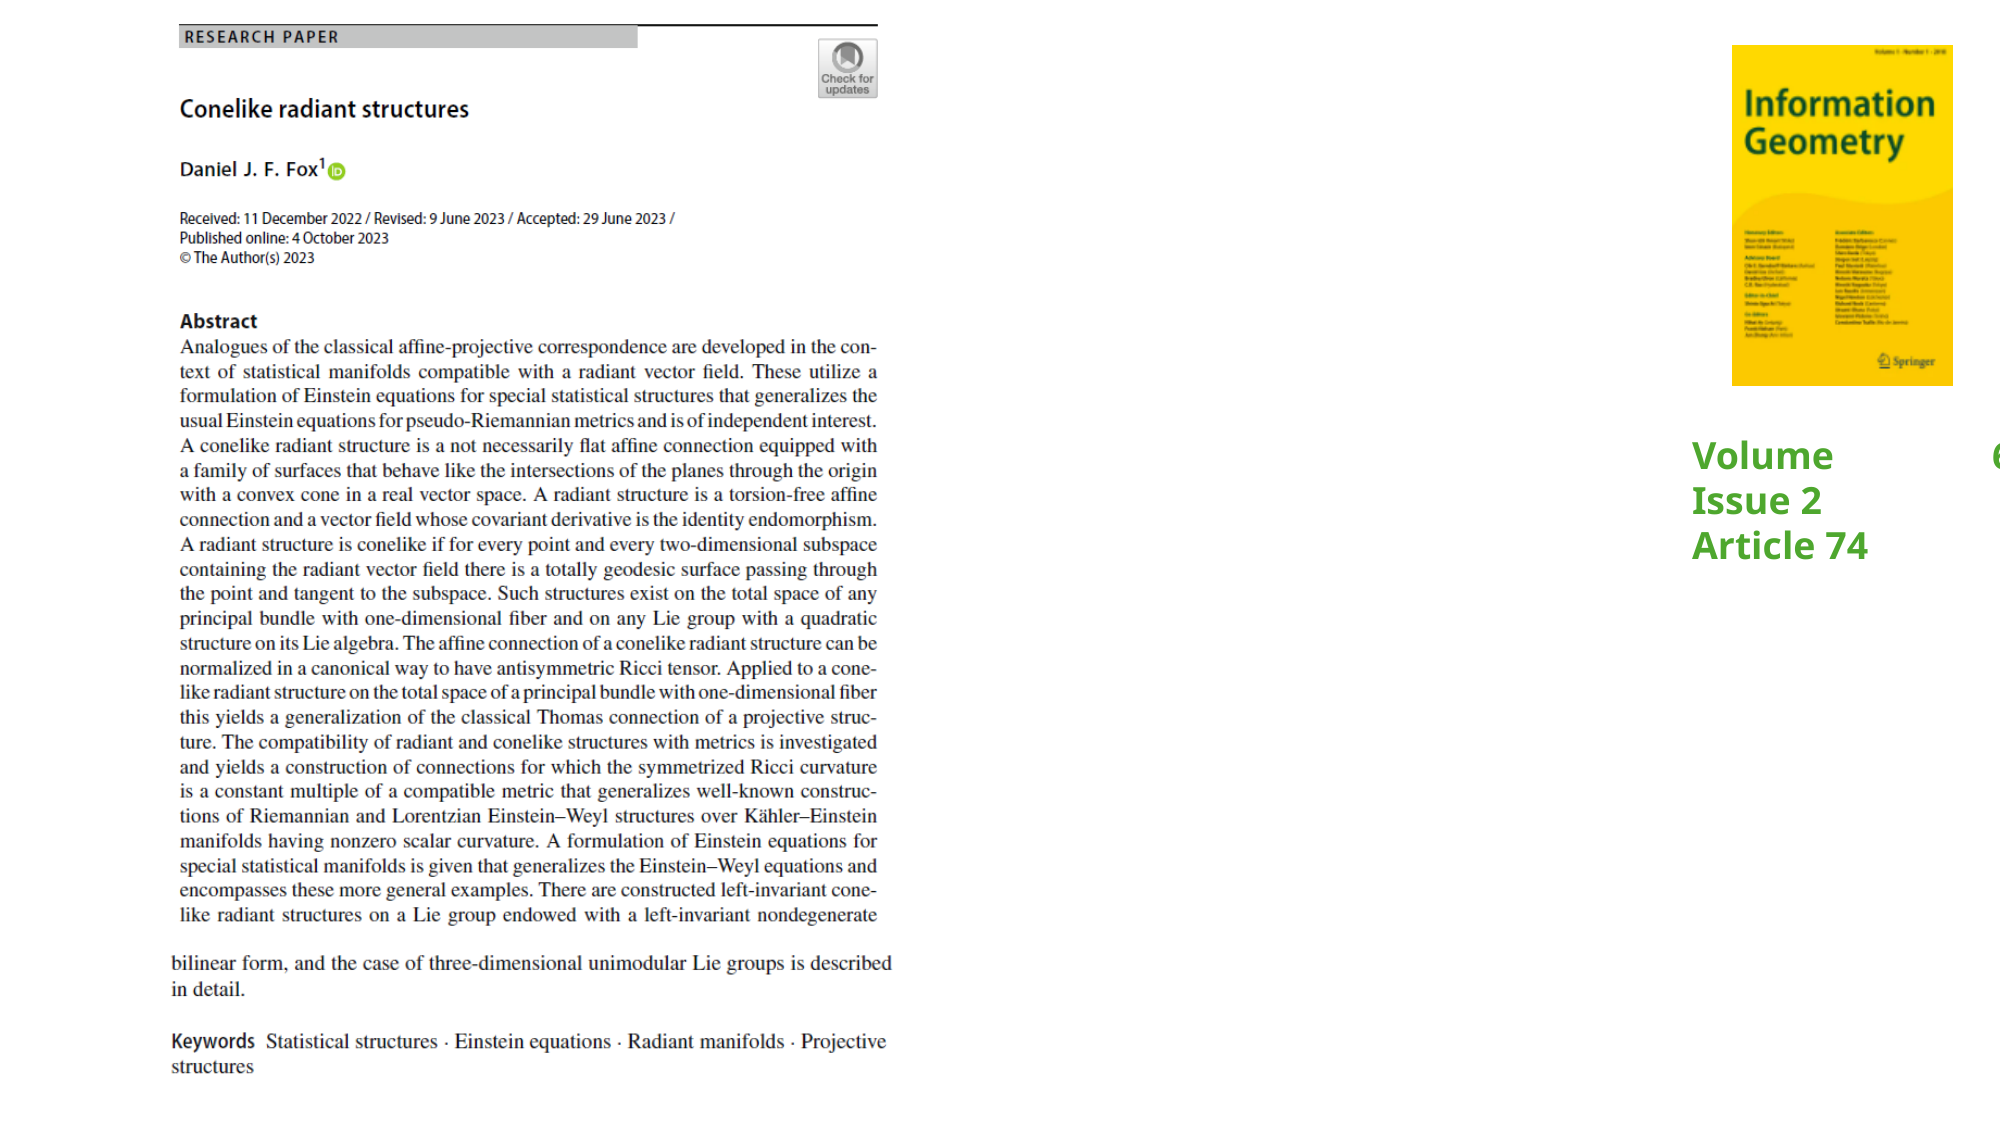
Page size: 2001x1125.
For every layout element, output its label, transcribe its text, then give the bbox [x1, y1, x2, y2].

picture [1731, 44, 1954, 387]
text_box Volume 6 Issue 2 Article 74 [1677, 424, 2000, 574]
picture [165, 21, 905, 1096]
